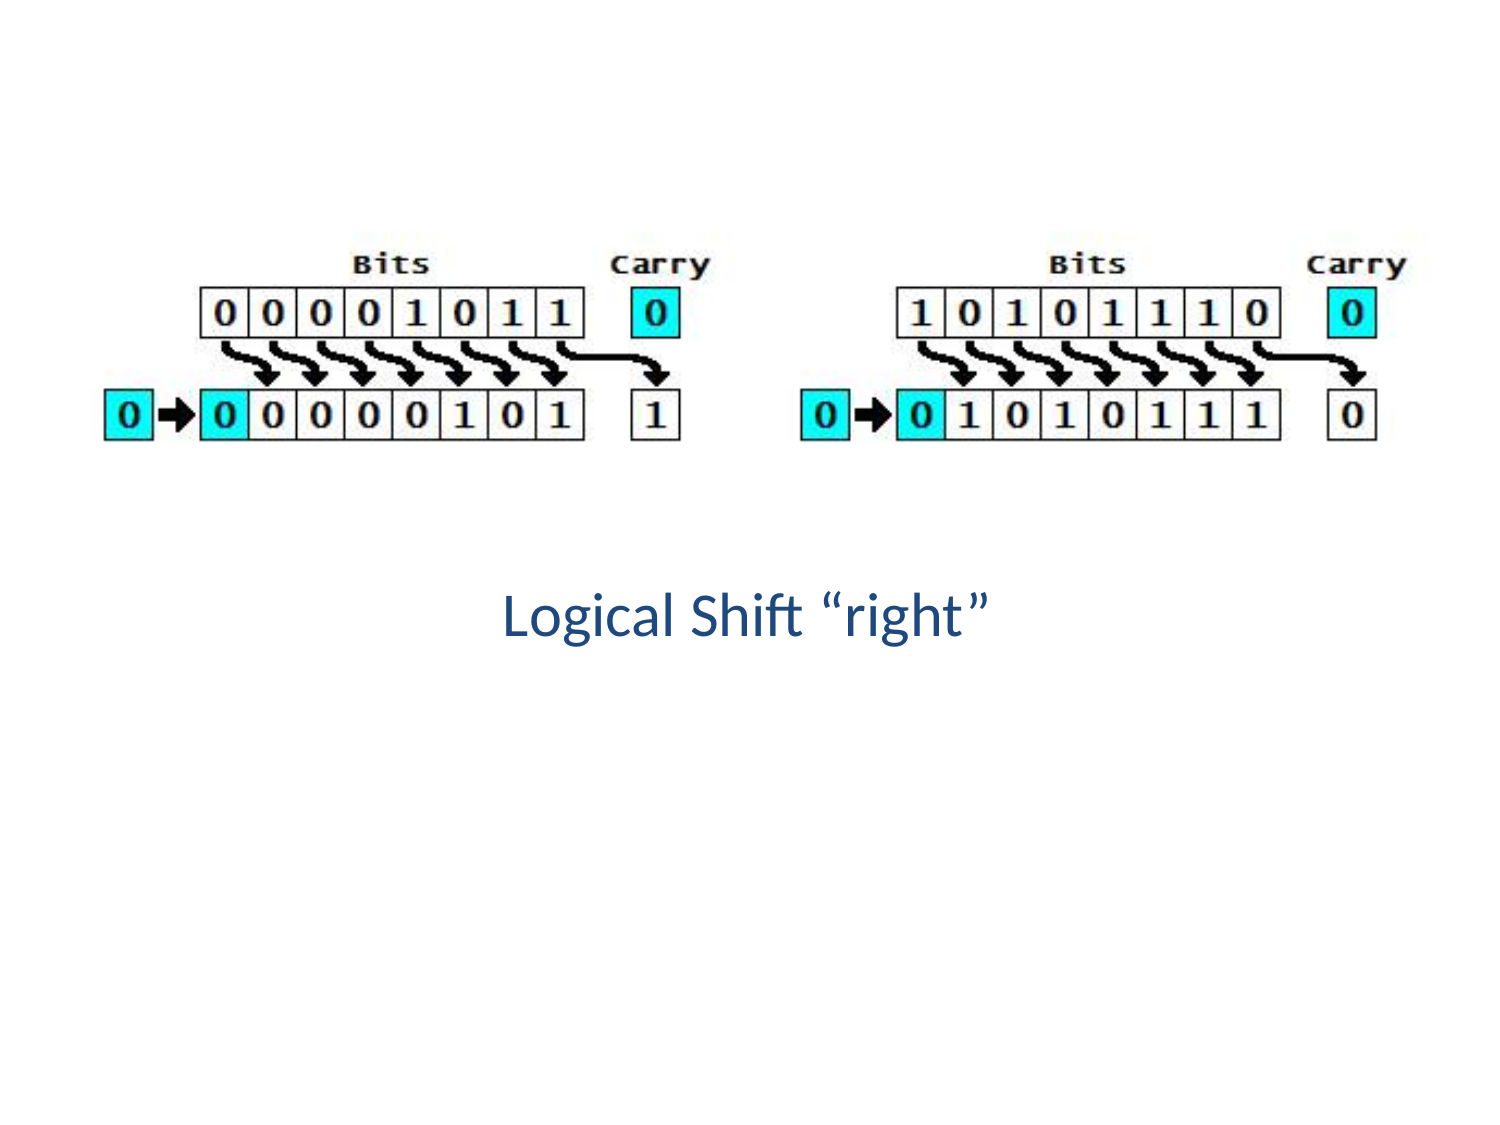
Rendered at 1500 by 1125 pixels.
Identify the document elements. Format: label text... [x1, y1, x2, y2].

title Logical Shift “right” [93, 558, 1403, 655]
picture [36, 198, 1456, 511]
